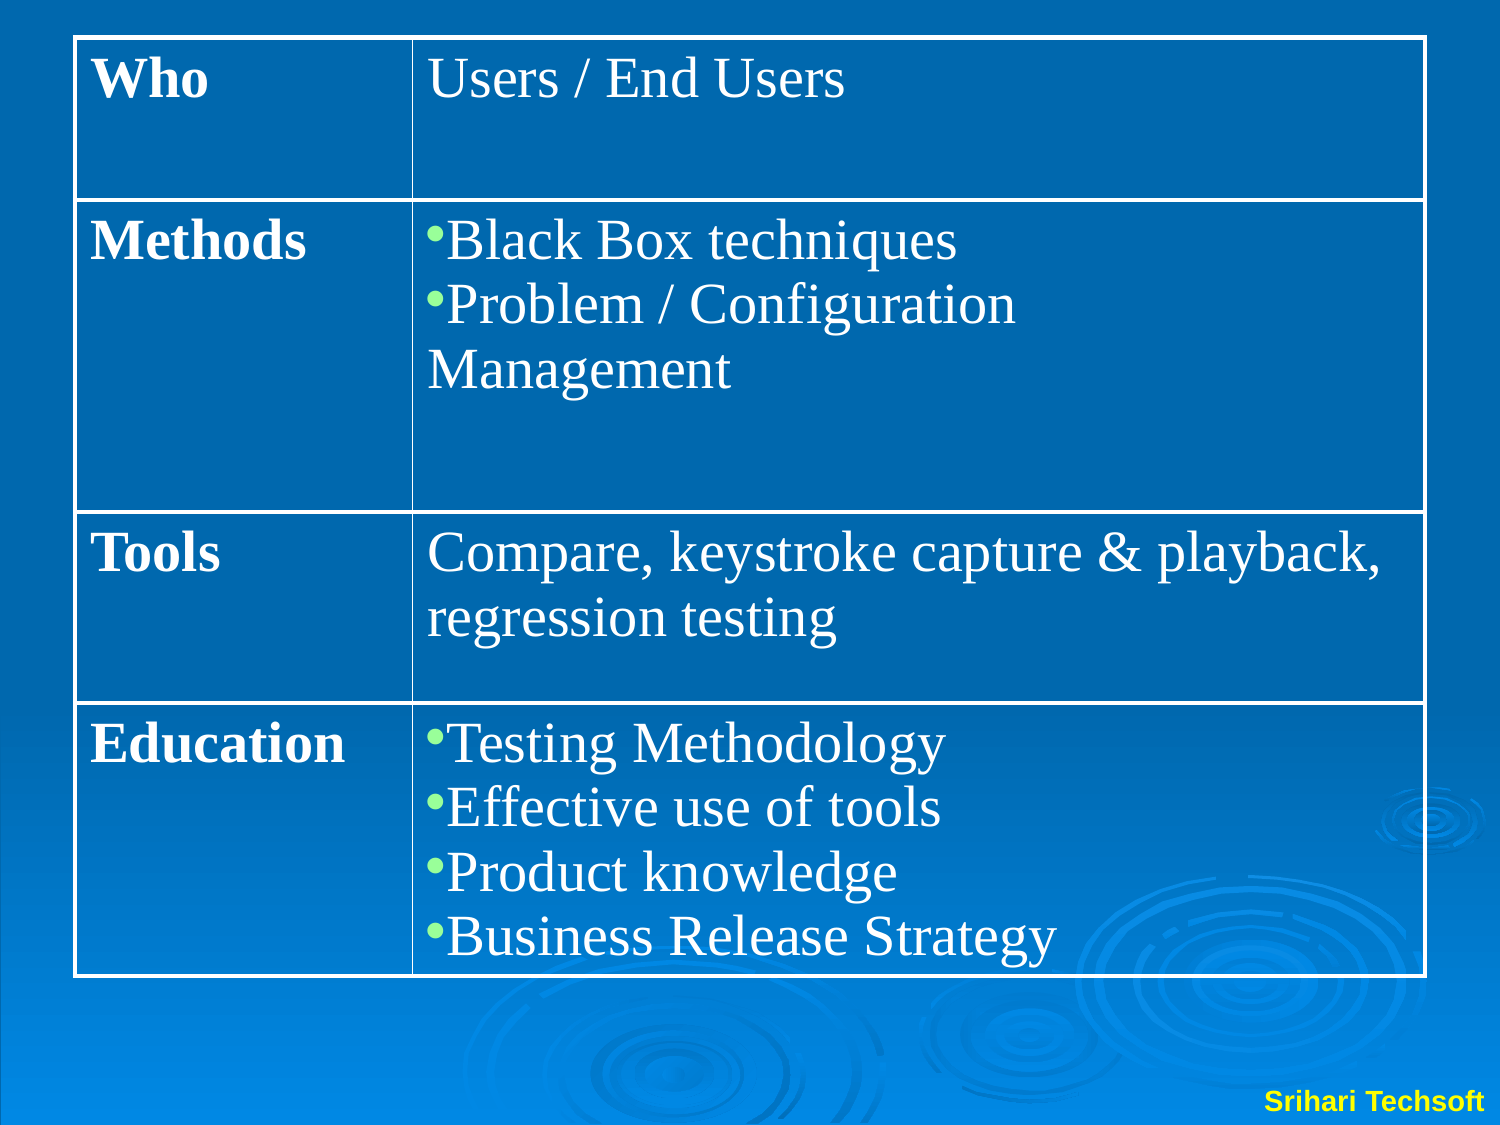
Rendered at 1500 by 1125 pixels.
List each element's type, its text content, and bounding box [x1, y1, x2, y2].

footer Srihari Techsoft [1024, 1046, 1500, 1125]
table_cell Black Box techniques Problem / Configuration Management [413, 202, 1423, 510]
table_cell Education [77, 705, 412, 974]
table_cell Methods [77, 202, 412, 510]
table_cell Testing Methodology Effective use of tools Product knowledge Business Release Strategy [413, 705, 1423, 974]
table_cell Compare, keystroke capture & playback, regression testing [413, 514, 1423, 701]
table_header Users / End Users [413, 40, 1423, 198]
table_header Who [77, 40, 412, 198]
table_cell Tools [77, 514, 412, 701]
